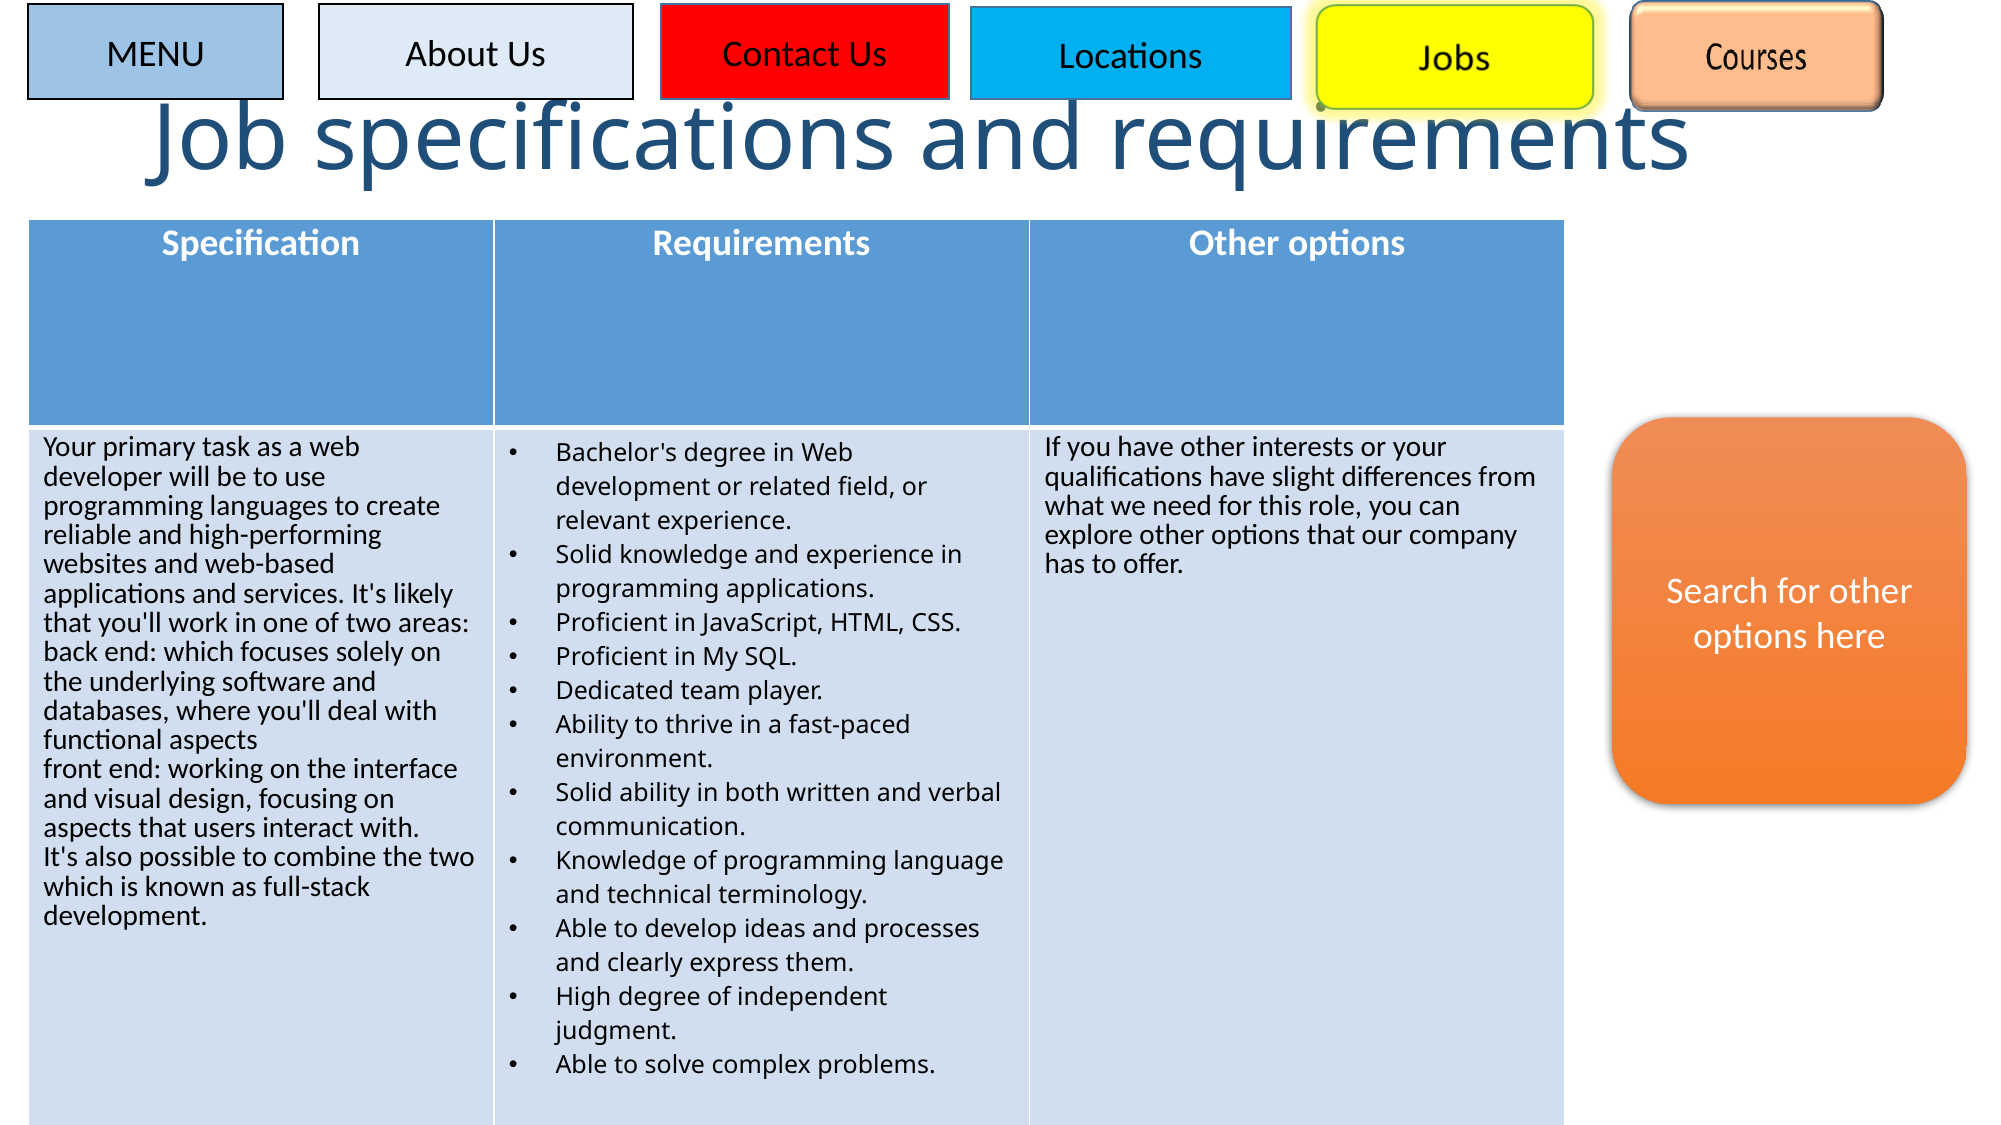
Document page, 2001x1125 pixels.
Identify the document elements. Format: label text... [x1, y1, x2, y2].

table_header Other options [1030, 220, 1564, 425]
table_header Requirements [495, 220, 1029, 425]
title Job specifications and requirements [137, 59, 1863, 220]
picture [1627, 0, 1885, 115]
table_header Specification [29, 220, 493, 425]
text_box About Us [318, 3, 634, 100]
text_box Locations [970, 6, 1291, 100]
text_box Search for other options here [1612, 417, 1967, 805]
text_box MENU [27, 3, 284, 100]
table_cell If you have other interests or your qualifications have slight differences from what we need for this role, you can explore other options that our company has to offer. [1030, 430, 1564, 1125]
text_box Contact Us [660, 3, 950, 100]
table_cell Your primary task as a web developer will be to use programming languages to create reliable and high-performing websites and web-based applications and services. It's likely that you'll work in one of two areas: back end: which focuses solely on the underlying software and databases, where you'll deal with functional aspects front end: working on the interface and visual design, focusing on aspects that users interact with. It's also possible to combine the two which is known as full-stack development. [29, 430, 493, 1125]
table_cell Bachelor's degree in Web development or related field, or relevant experience. Solid knowledge and experience in programming applications. Proficient in JavaScript, HTML, CSS. Proficient in My SQL. Dedicated team player. Ability to thrive in a fast-paced environment. Solid ability in both written and verbal communication. Knowledge of programming language and technical terminology. Able to develop ideas and processes and clearly express them. High degree of independent judgment. Able to solve complex problems. [495, 430, 1029, 1125]
picture [1291, 0, 1619, 133]
